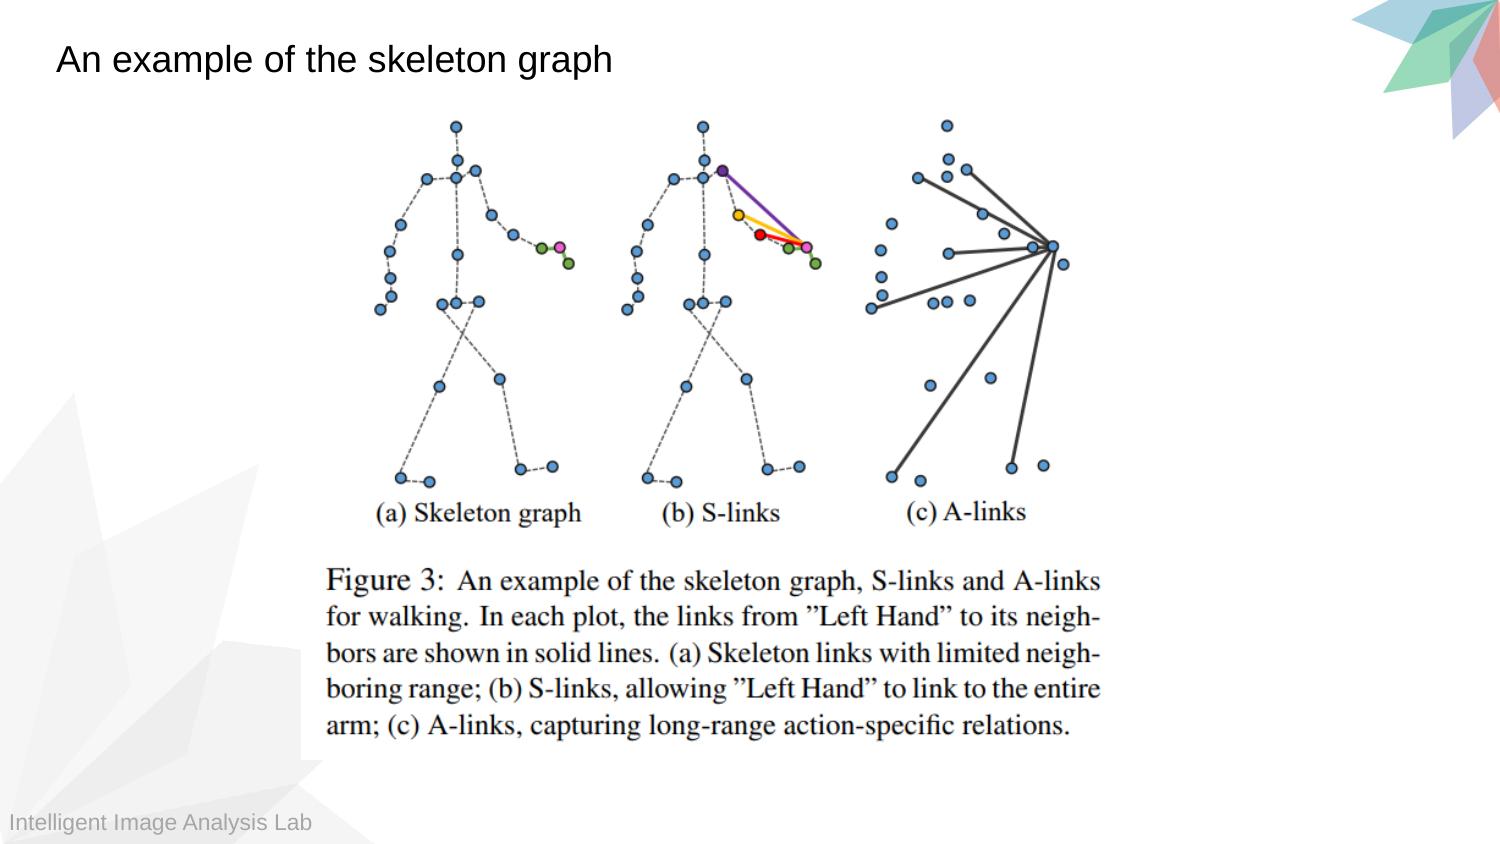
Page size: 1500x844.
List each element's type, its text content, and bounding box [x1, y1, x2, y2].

picture [0, 0, 1500, 844]
text_box An example of the skeleton graph [41, 27, 794, 88]
